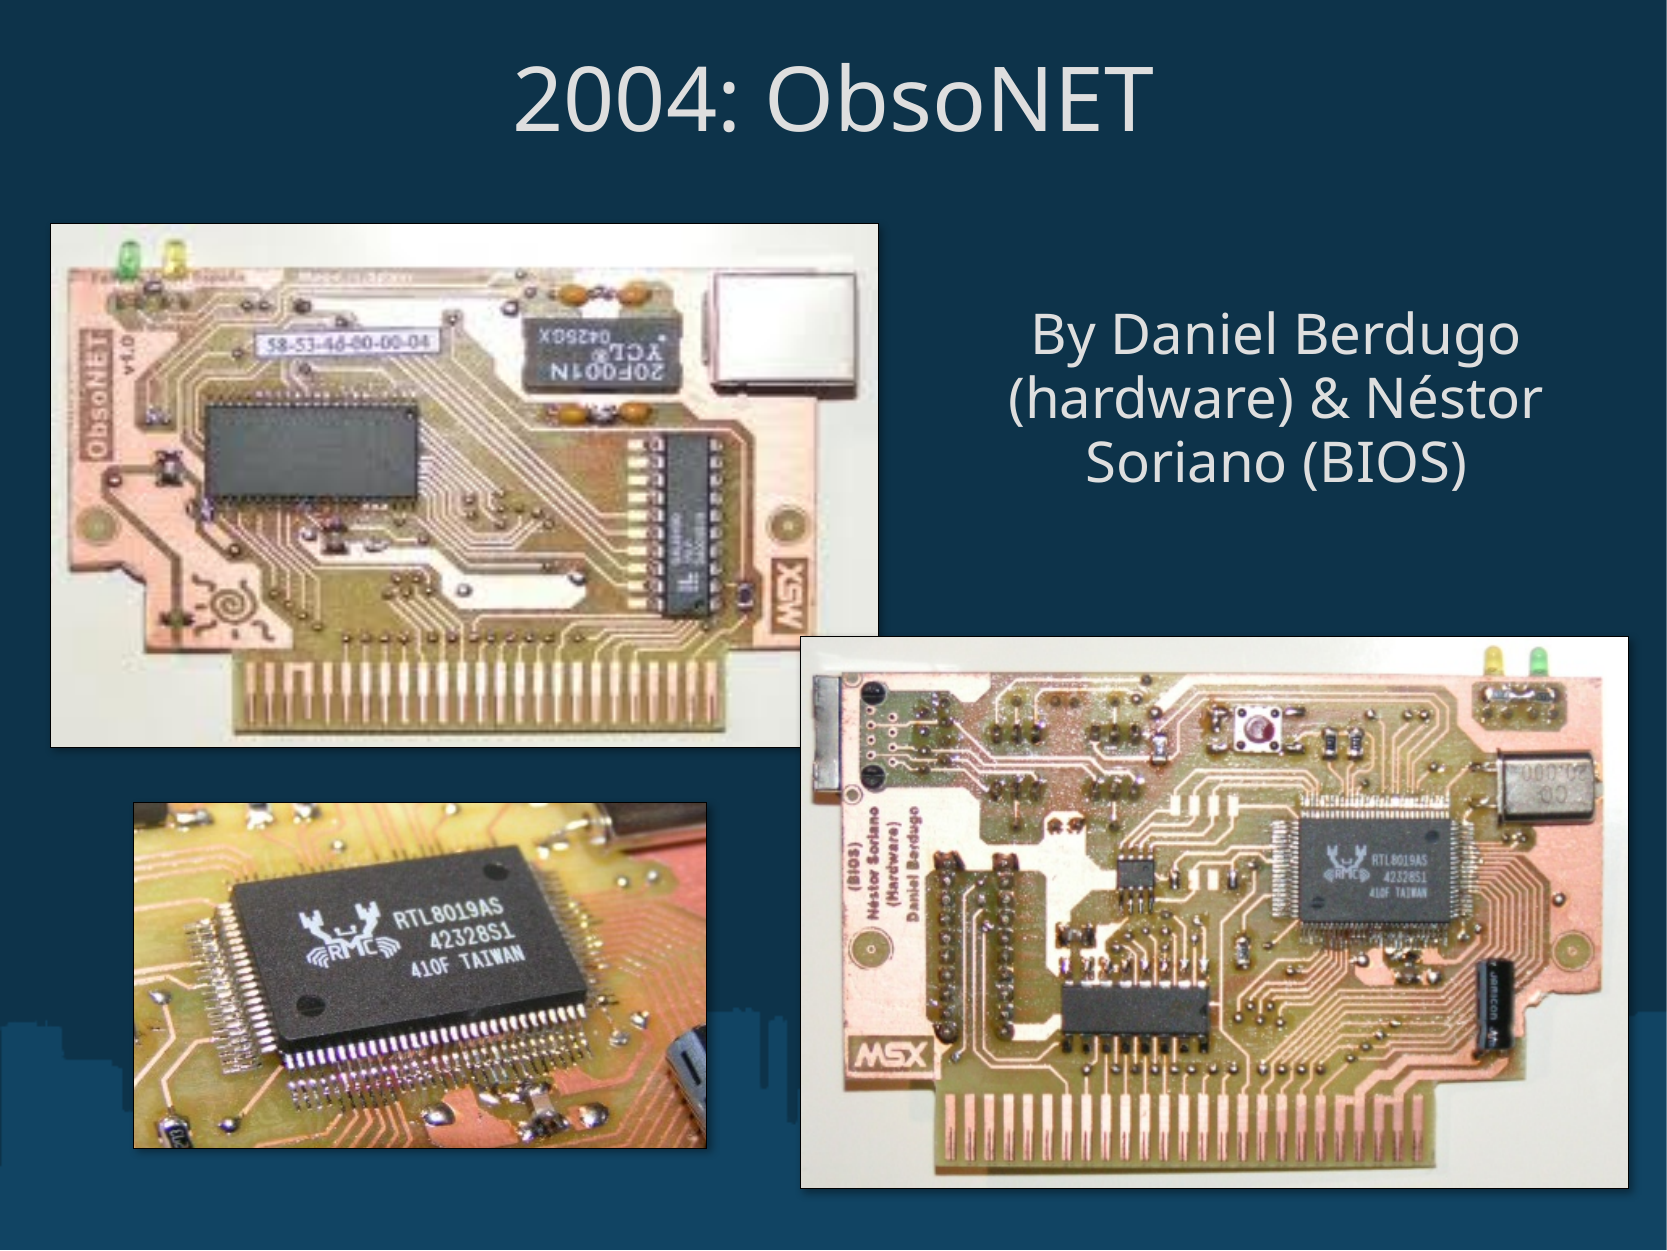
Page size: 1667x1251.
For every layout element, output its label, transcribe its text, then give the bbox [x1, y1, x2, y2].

title 2004: ObsoNET [40, 50, 1626, 200]
picture [0, 0, 1667, 1250]
list By Daniel Berdugo (hardware) & Néstor Soriano (BIOS) [957, 302, 1595, 629]
